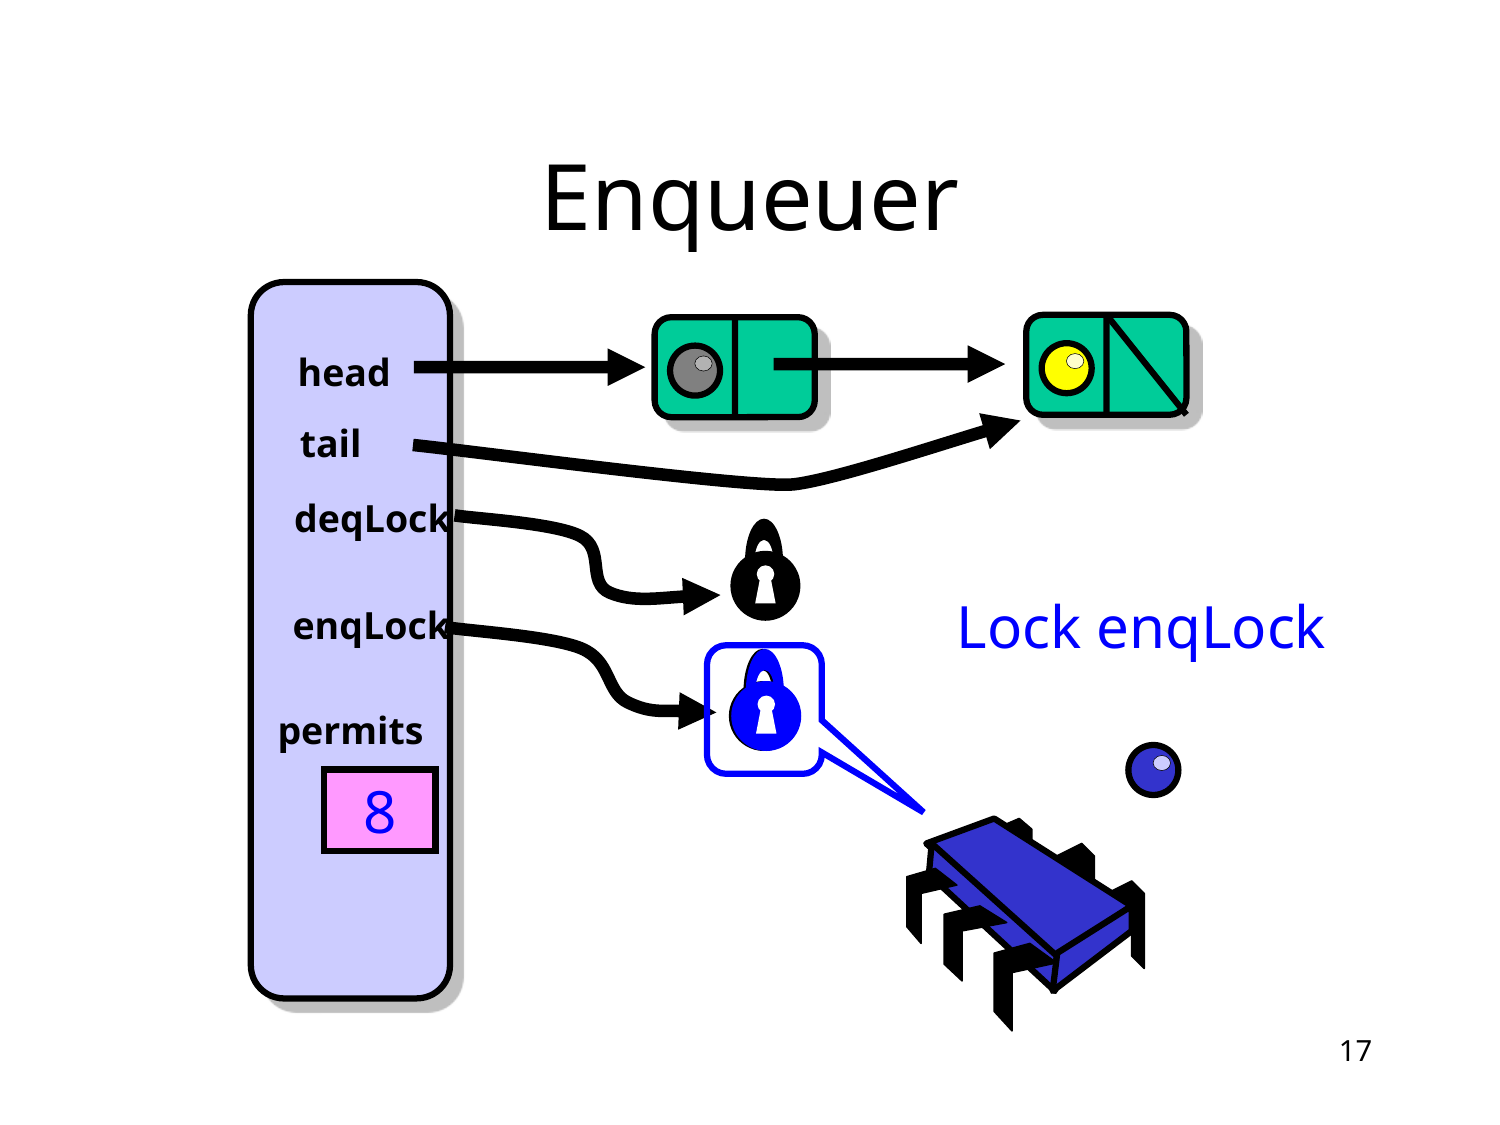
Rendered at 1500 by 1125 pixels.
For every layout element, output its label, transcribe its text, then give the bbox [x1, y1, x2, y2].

text_box head [282, 341, 406, 401]
text_box permits [262, 700, 439, 760]
text_box [413, 361, 646, 374]
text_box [669, 345, 721, 396]
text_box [1025, 314, 1187, 416]
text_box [730, 518, 801, 622]
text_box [730, 648, 802, 752]
text_box [820, 357, 1006, 371]
title Enqueuer [112, 99, 1388, 288]
text_box [445, 626, 706, 718]
text_box 8 [324, 769, 436, 851]
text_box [906, 818, 1145, 1032]
text_box [454, 515, 721, 602]
text_box [412, 417, 1021, 485]
text_box deqLock [279, 487, 466, 548]
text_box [1128, 744, 1179, 796]
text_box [1041, 342, 1092, 394]
text_box Lock enqLock [863, 582, 1420, 668]
text_box tail [285, 412, 377, 473]
text_box [250, 288, 451, 999]
text_box [706, 645, 924, 813]
slide_number 17 [1074, 1024, 1388, 1101]
text_box enqLock [277, 594, 465, 655]
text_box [654, 316, 815, 418]
